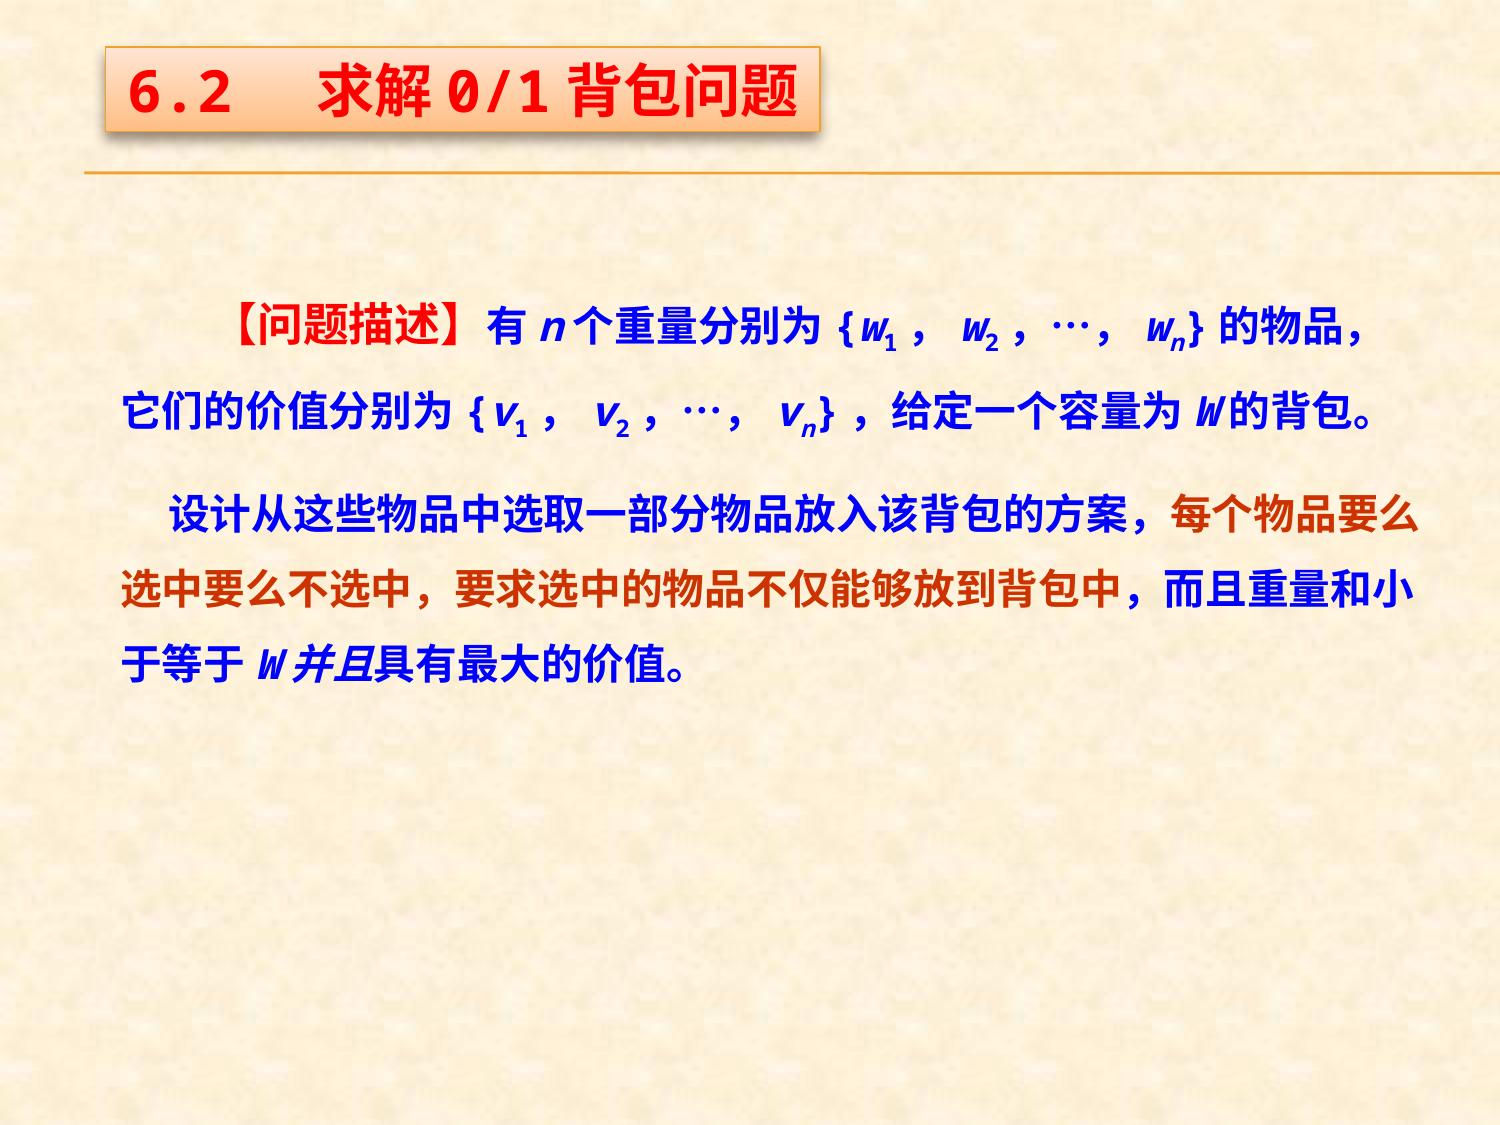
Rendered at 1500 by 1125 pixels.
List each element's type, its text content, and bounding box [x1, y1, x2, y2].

text_box 【问题描述】有n个重量分别为{w1，w2，…，wn}的物品，它们的价值分别为{v1，v2，…，vn}，给定一个容量为W的背包。 设计从这些物品中选取一部分物品放入该背包的方案，每个物品要么选中要么不选中，要求选中的物品不仅能够放到背包中，而且重量和小于等于W并且具有最大的价值。 [105, 257, 1441, 696]
text_box 6.2 求解0/1背包问题 [105, 46, 821, 132]
picture [0, 0, 1500, 1125]
